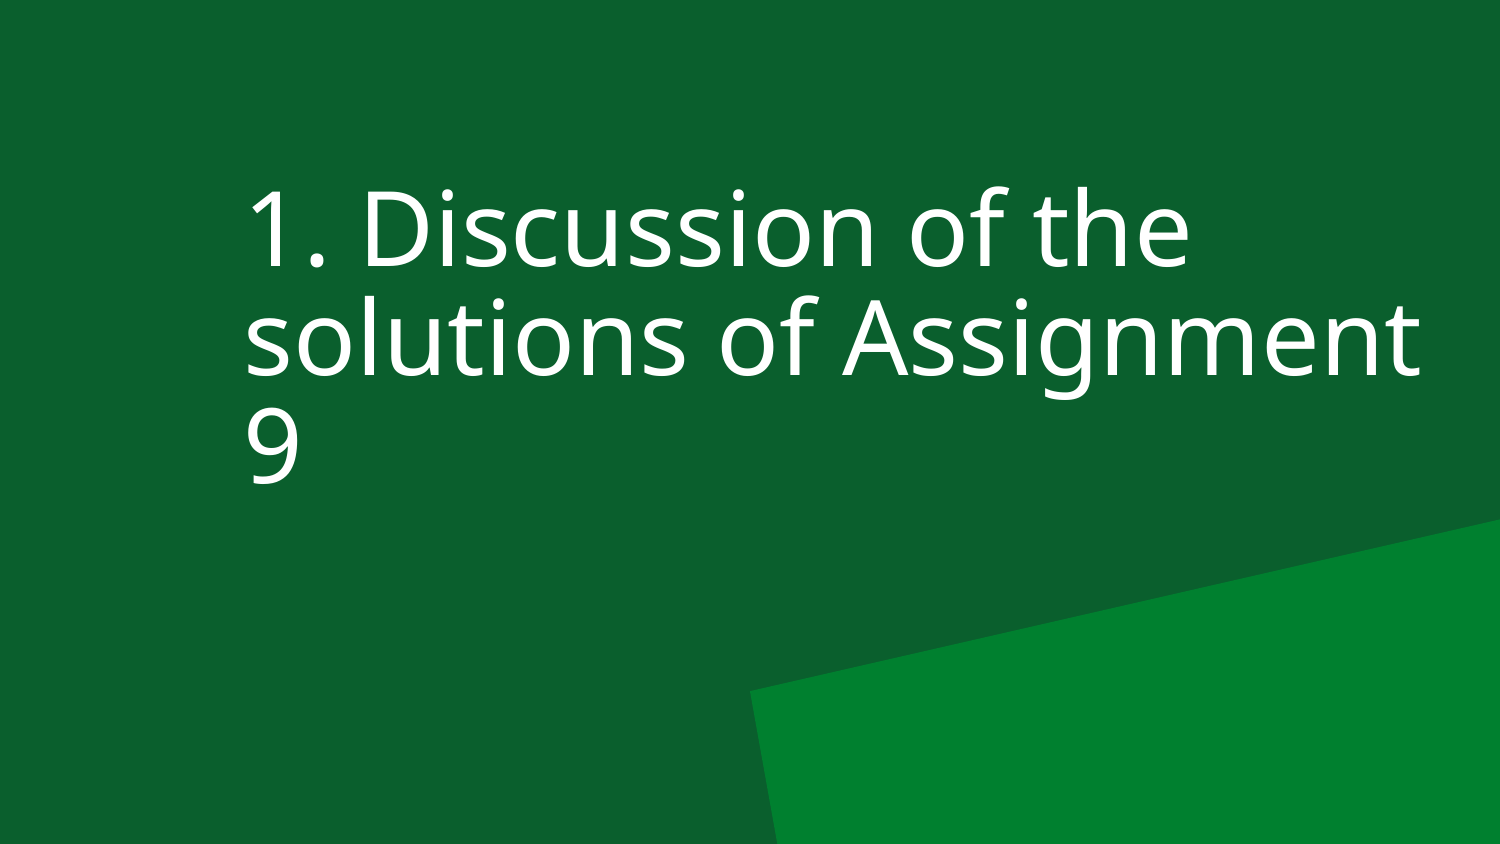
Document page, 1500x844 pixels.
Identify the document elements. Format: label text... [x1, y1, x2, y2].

title 1. Discussion of the solutions of Assignment 9 [243, 94, 1500, 505]
